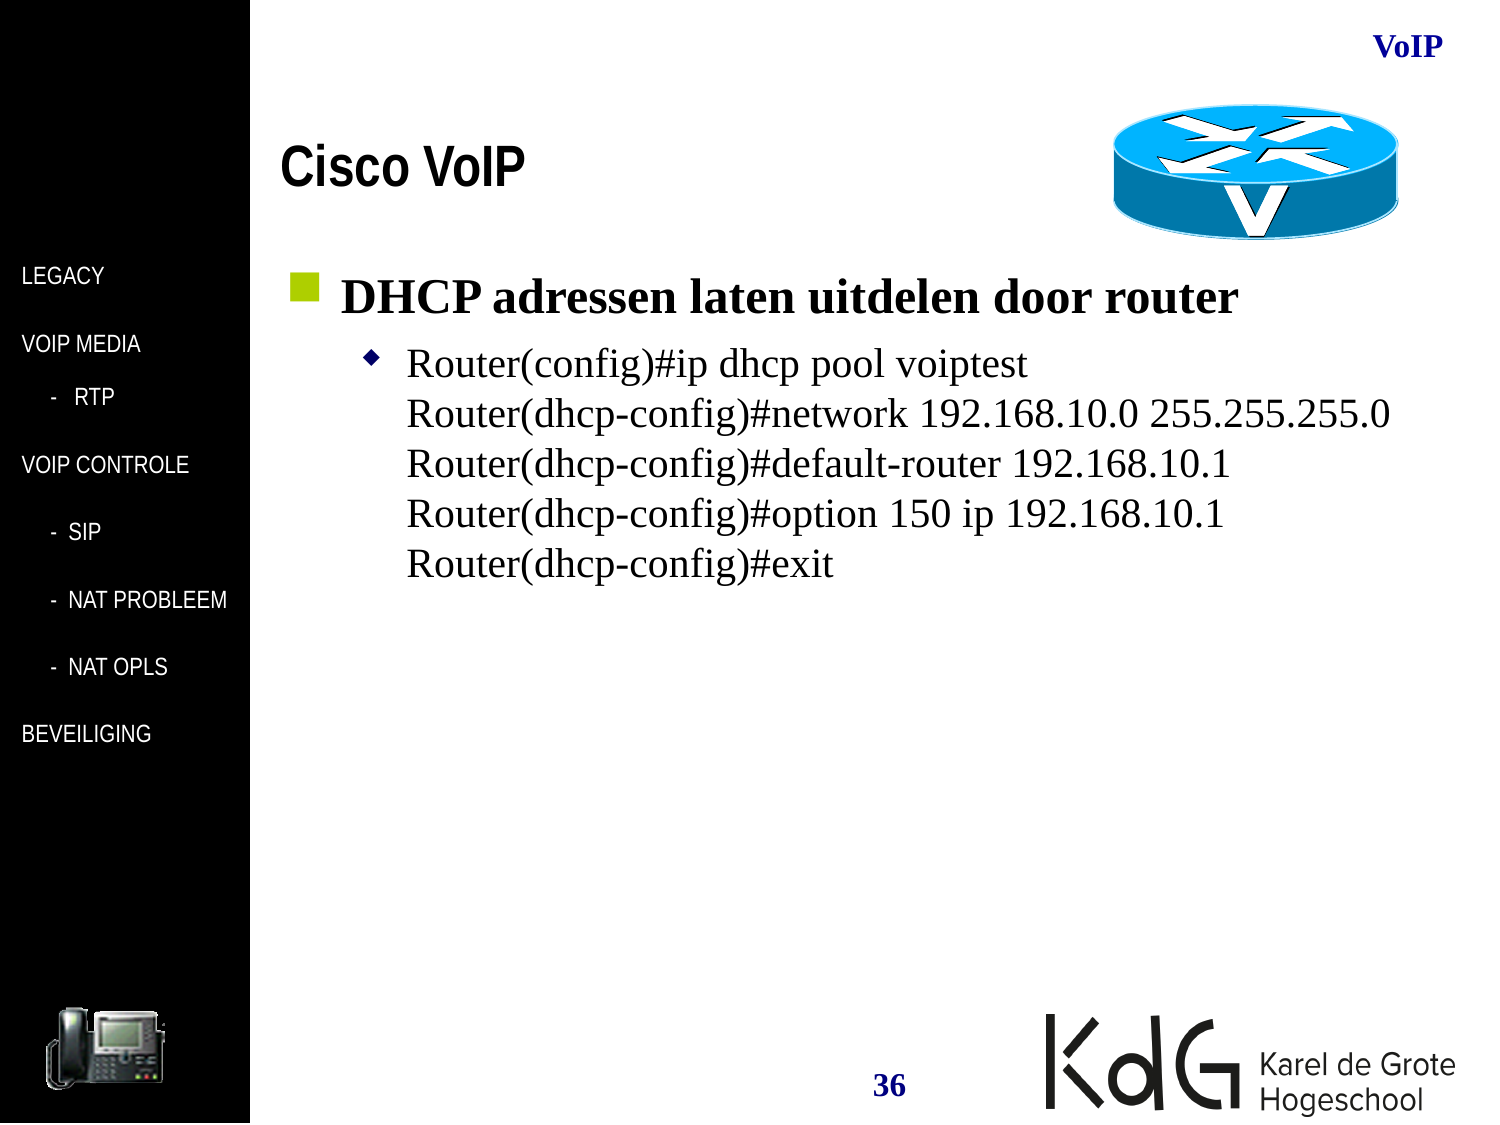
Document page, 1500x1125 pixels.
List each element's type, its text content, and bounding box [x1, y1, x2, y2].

picture [1046, 1014, 1455, 1117]
picture [1113, 104, 1399, 202]
picture [1262, 117, 1351, 142]
picture [0, 105, 1500, 1125]
text_box Cisco VoIP [280, 72, 1447, 253]
picture [1165, 116, 1255, 141]
text_box DHCP adressen laten uitdelen door router Router(config)#ip dhcp pool voiptest Router(dhcp-config)#network 192.168.10.0 255.255.255.0 Router(dhcp-config)#default-router 192.168.10.1 Router(dhcp-config)#option 150 ip 192.168.10.1 Router(dhcp-config)#exit [285, 263, 1425, 1006]
picture [38, 1003, 173, 1096]
picture [1259, 149, 1347, 174]
picture [1160, 147, 1248, 176]
picture [1113, 186, 1399, 241]
